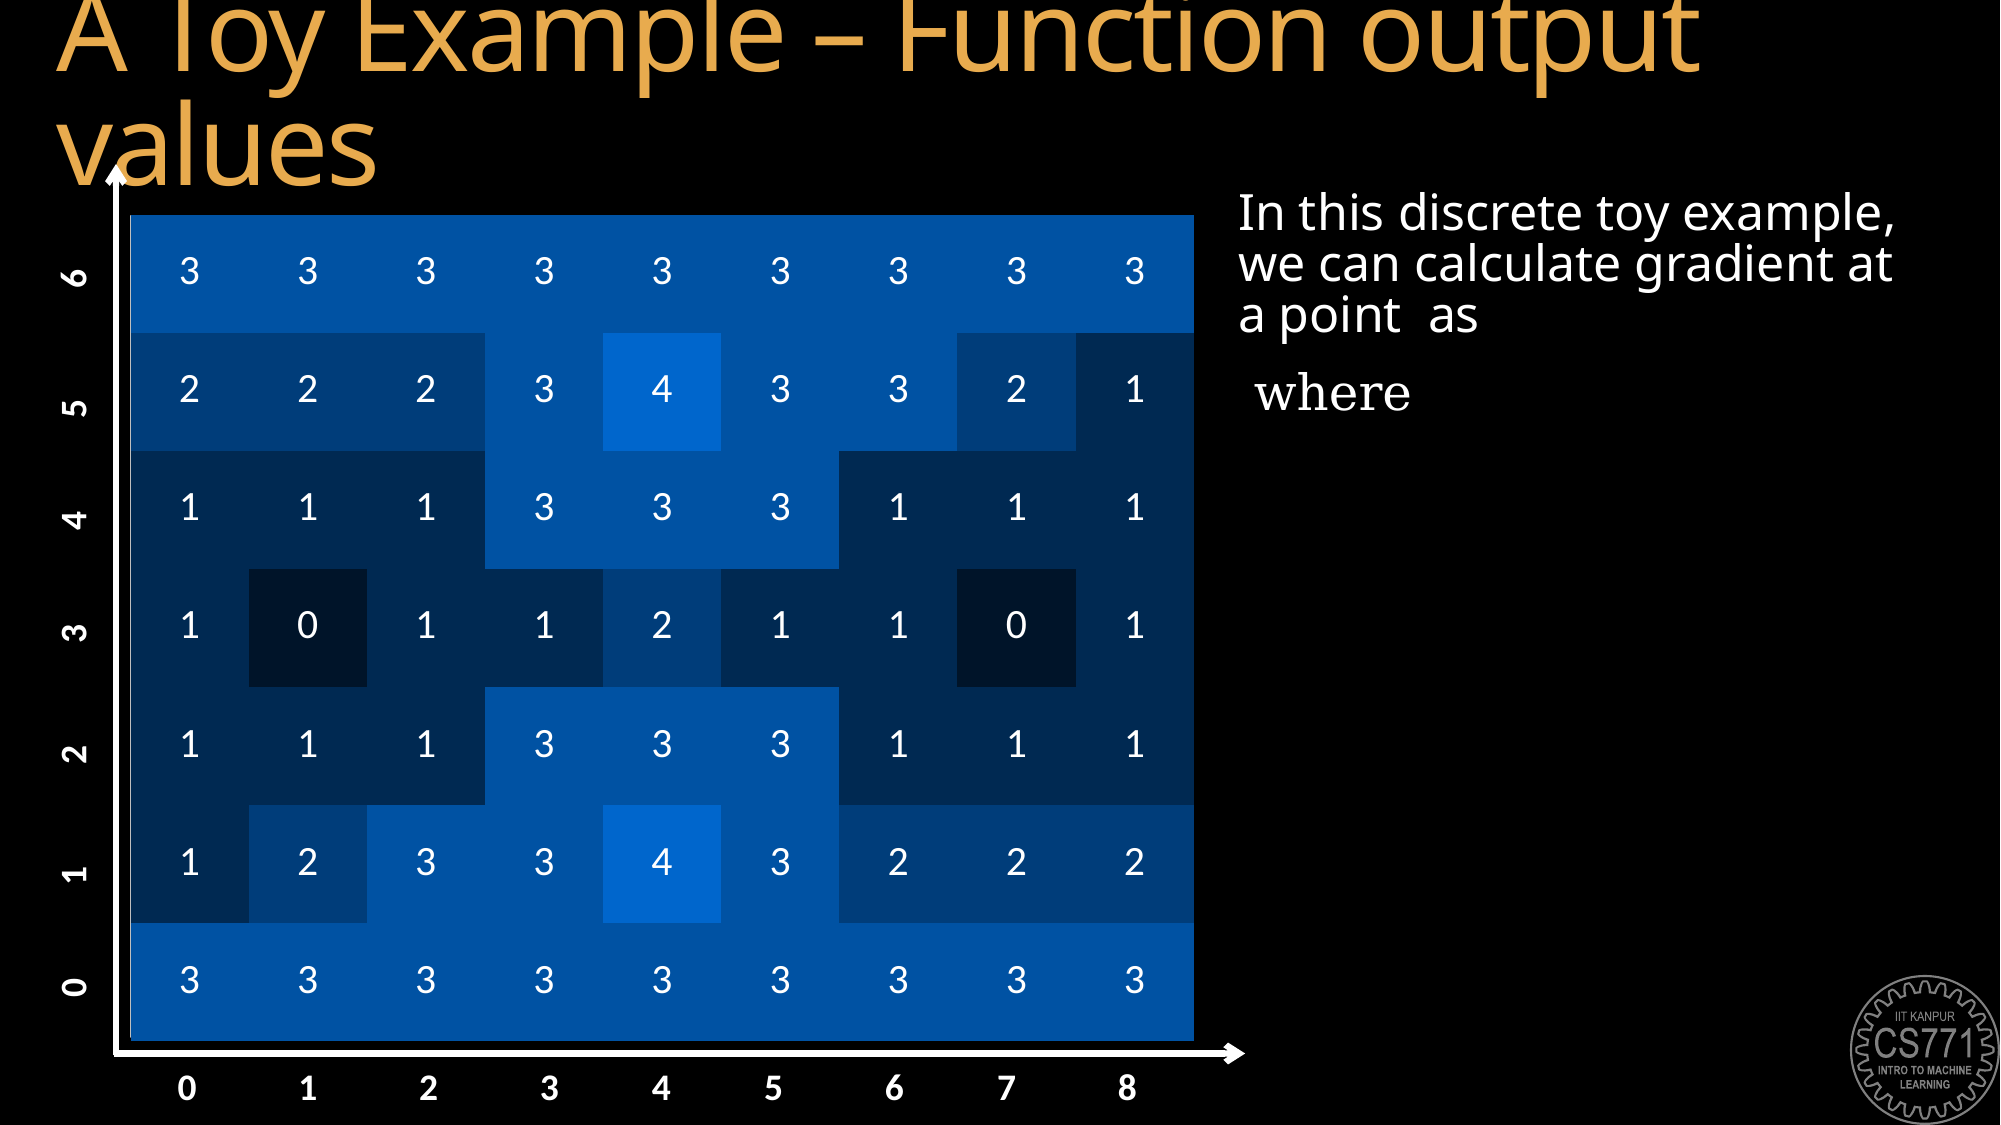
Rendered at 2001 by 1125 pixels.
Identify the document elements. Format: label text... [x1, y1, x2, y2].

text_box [41, 163, 1246, 1117]
title A Toy Example – Function output values [41, 5, 1945, 183]
